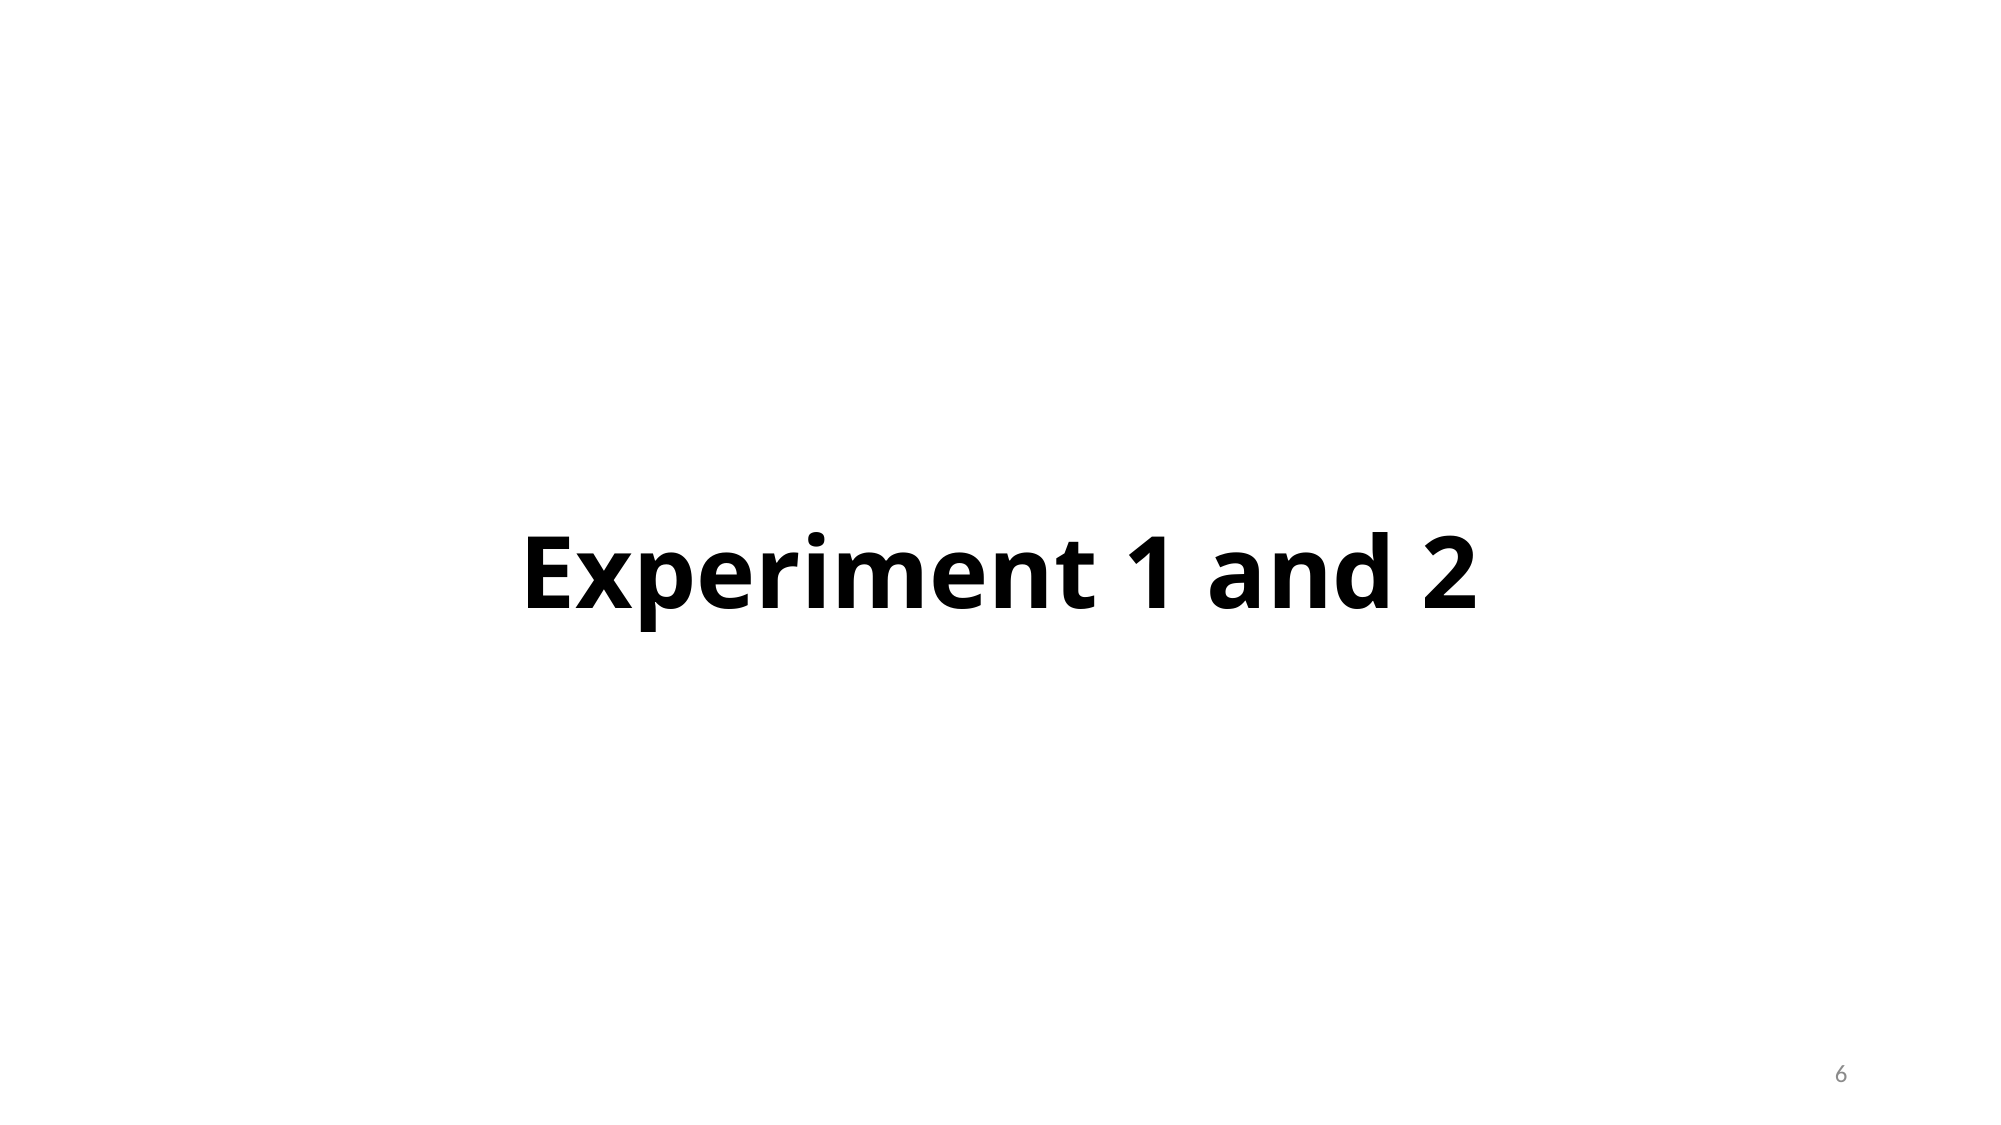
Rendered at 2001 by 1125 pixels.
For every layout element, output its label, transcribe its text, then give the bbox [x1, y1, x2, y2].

slide_number 6 [1412, 1042, 1863, 1103]
title Experiment 1 and 2 [173, 244, 1827, 637]
